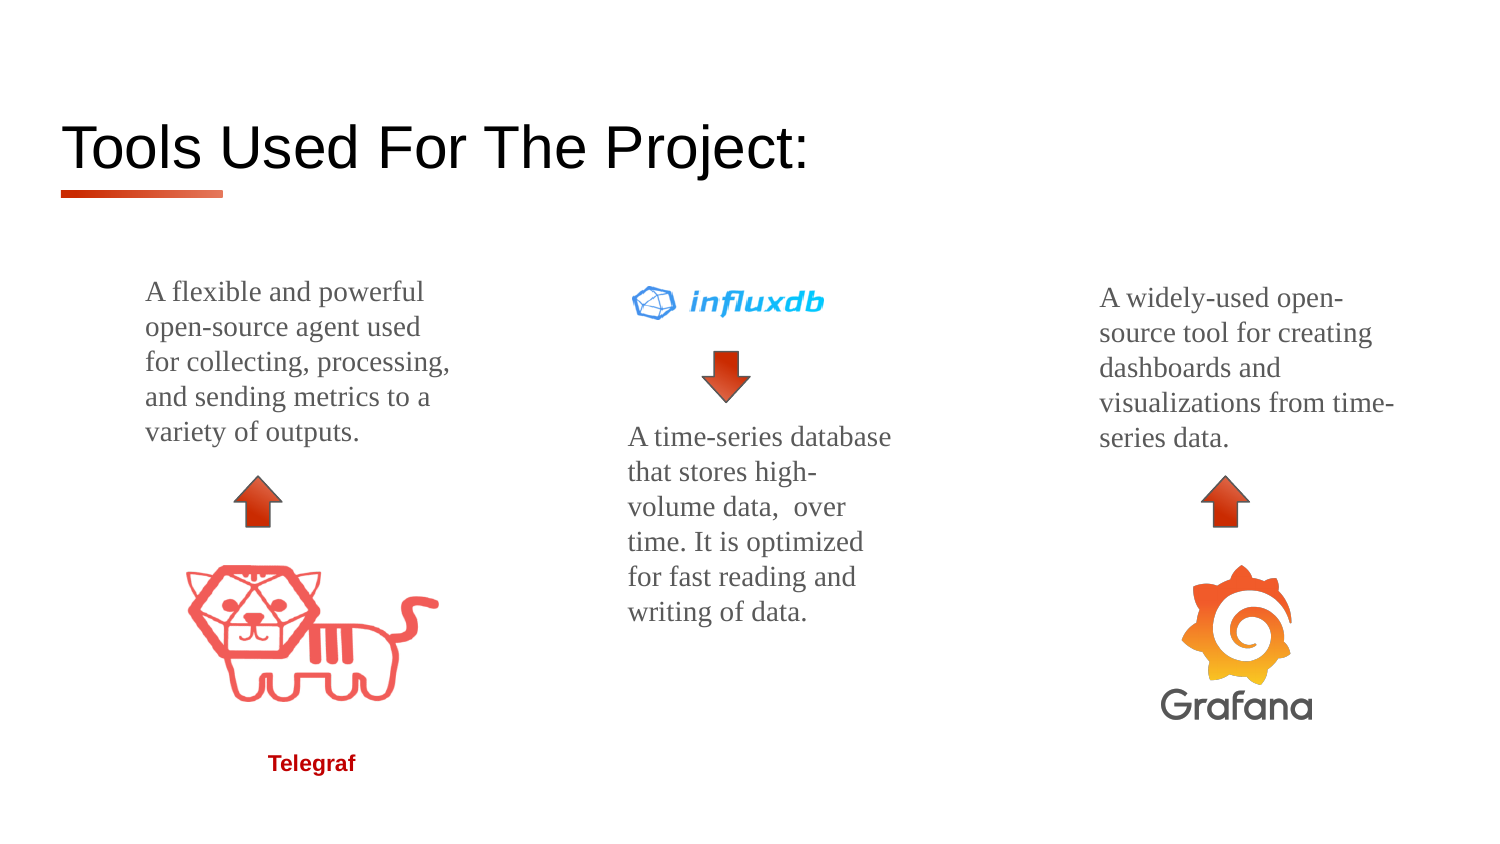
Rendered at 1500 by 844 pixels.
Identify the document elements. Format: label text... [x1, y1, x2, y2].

text_box A time-series database that stores high-volume data, over time. It is optimized for fast reading and writing of data. [612, 402, 917, 702]
title Tools Used For The Project: [60, 69, 969, 182]
text_box A flexible and powerful open-source agent used for collecting, processing, and sending metrics to a variety of outputs. [130, 235, 469, 483]
text_box Telegraf [184, 733, 439, 775]
text_box [712, 388, 740, 403]
picture [186, 565, 440, 702]
text_box A widely-used open-source tool for creating dashboards and visualizations from time-series data. [1084, 263, 1436, 469]
picture [625, 225, 832, 380]
text_box [234, 476, 282, 527]
picture [1160, 565, 1312, 720]
text_box [1201, 476, 1250, 527]
text_box [84, 217, 1476, 720]
